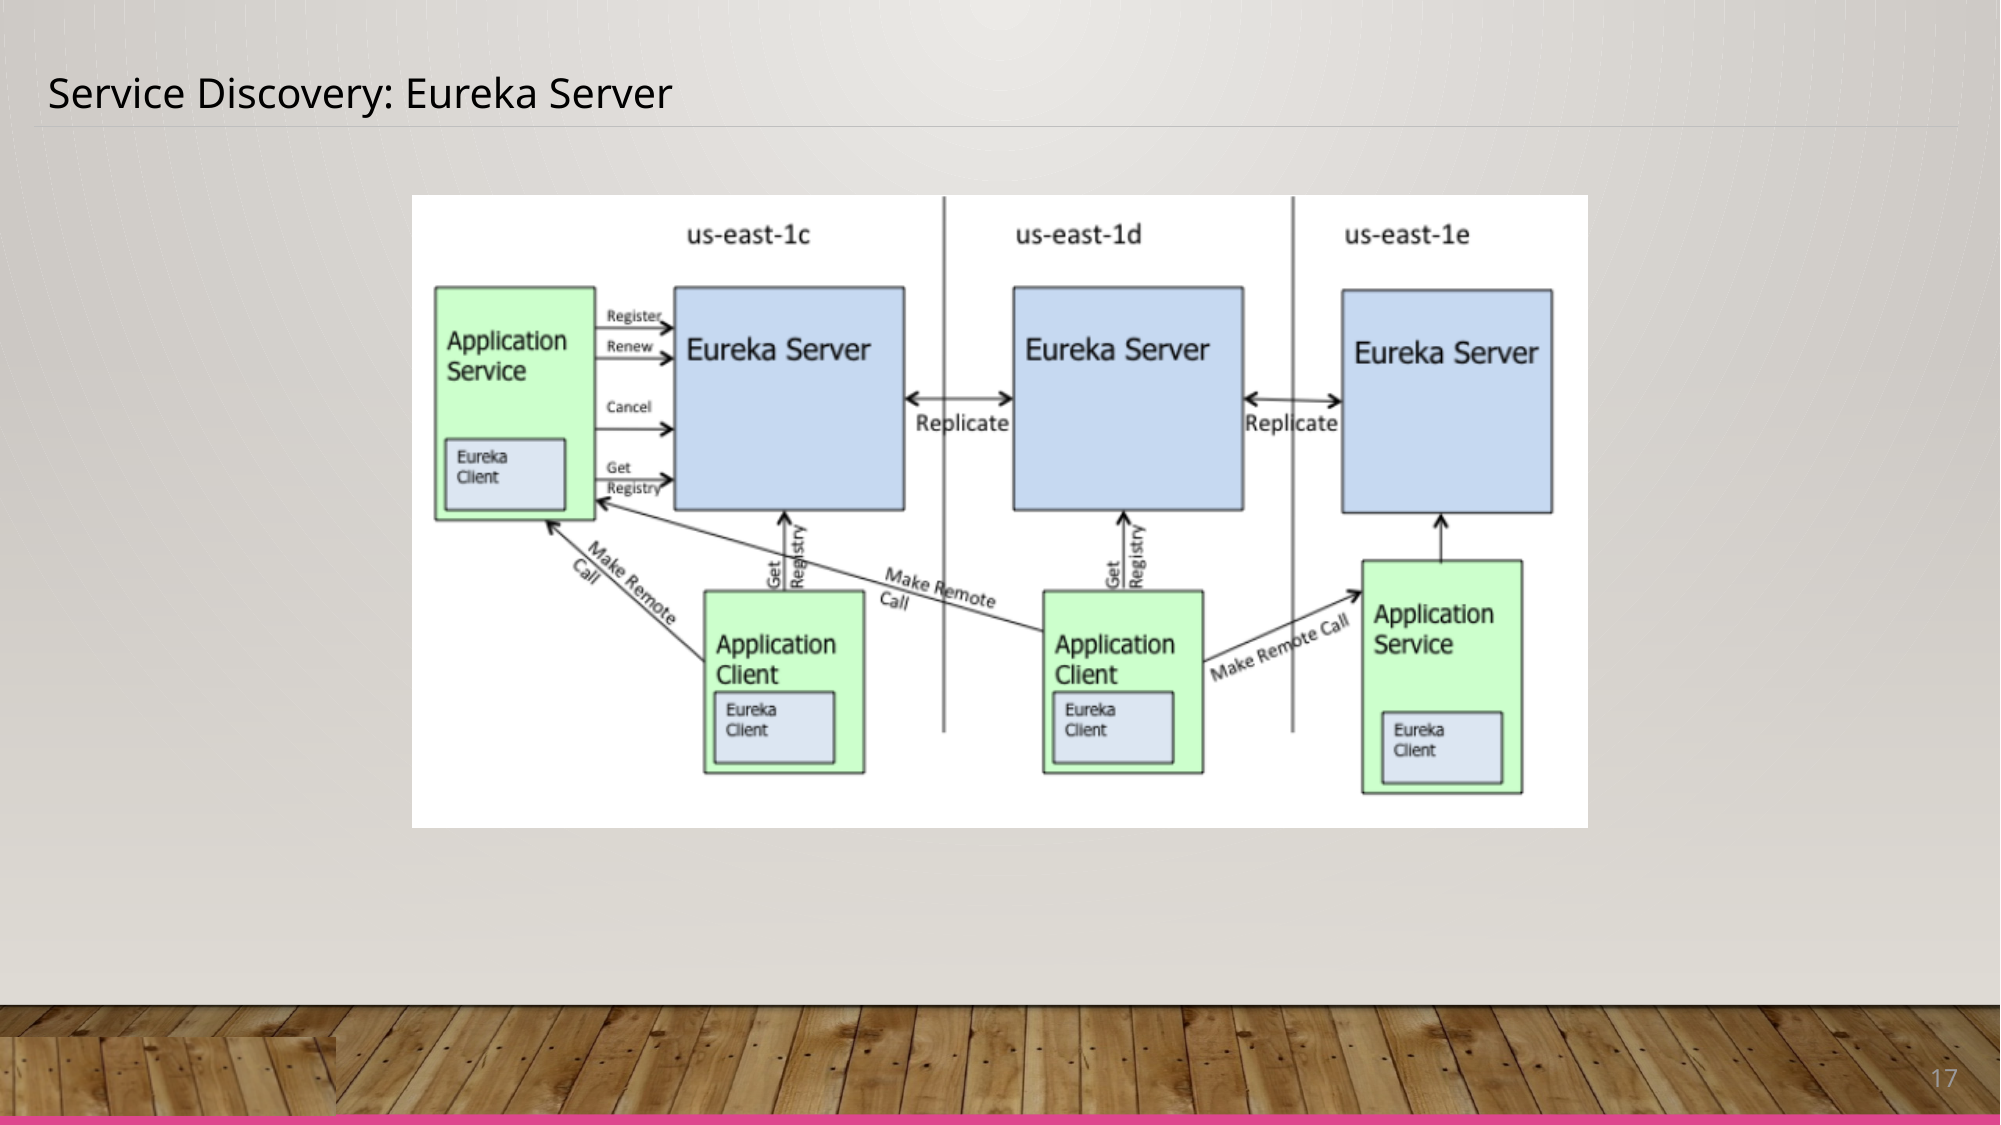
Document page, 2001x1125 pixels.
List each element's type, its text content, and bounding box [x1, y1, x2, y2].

picture [0, 1005, 2000, 1116]
picture [412, 194, 1588, 829]
list Service Discovery: Eureka Server [47, 50, 1924, 125]
